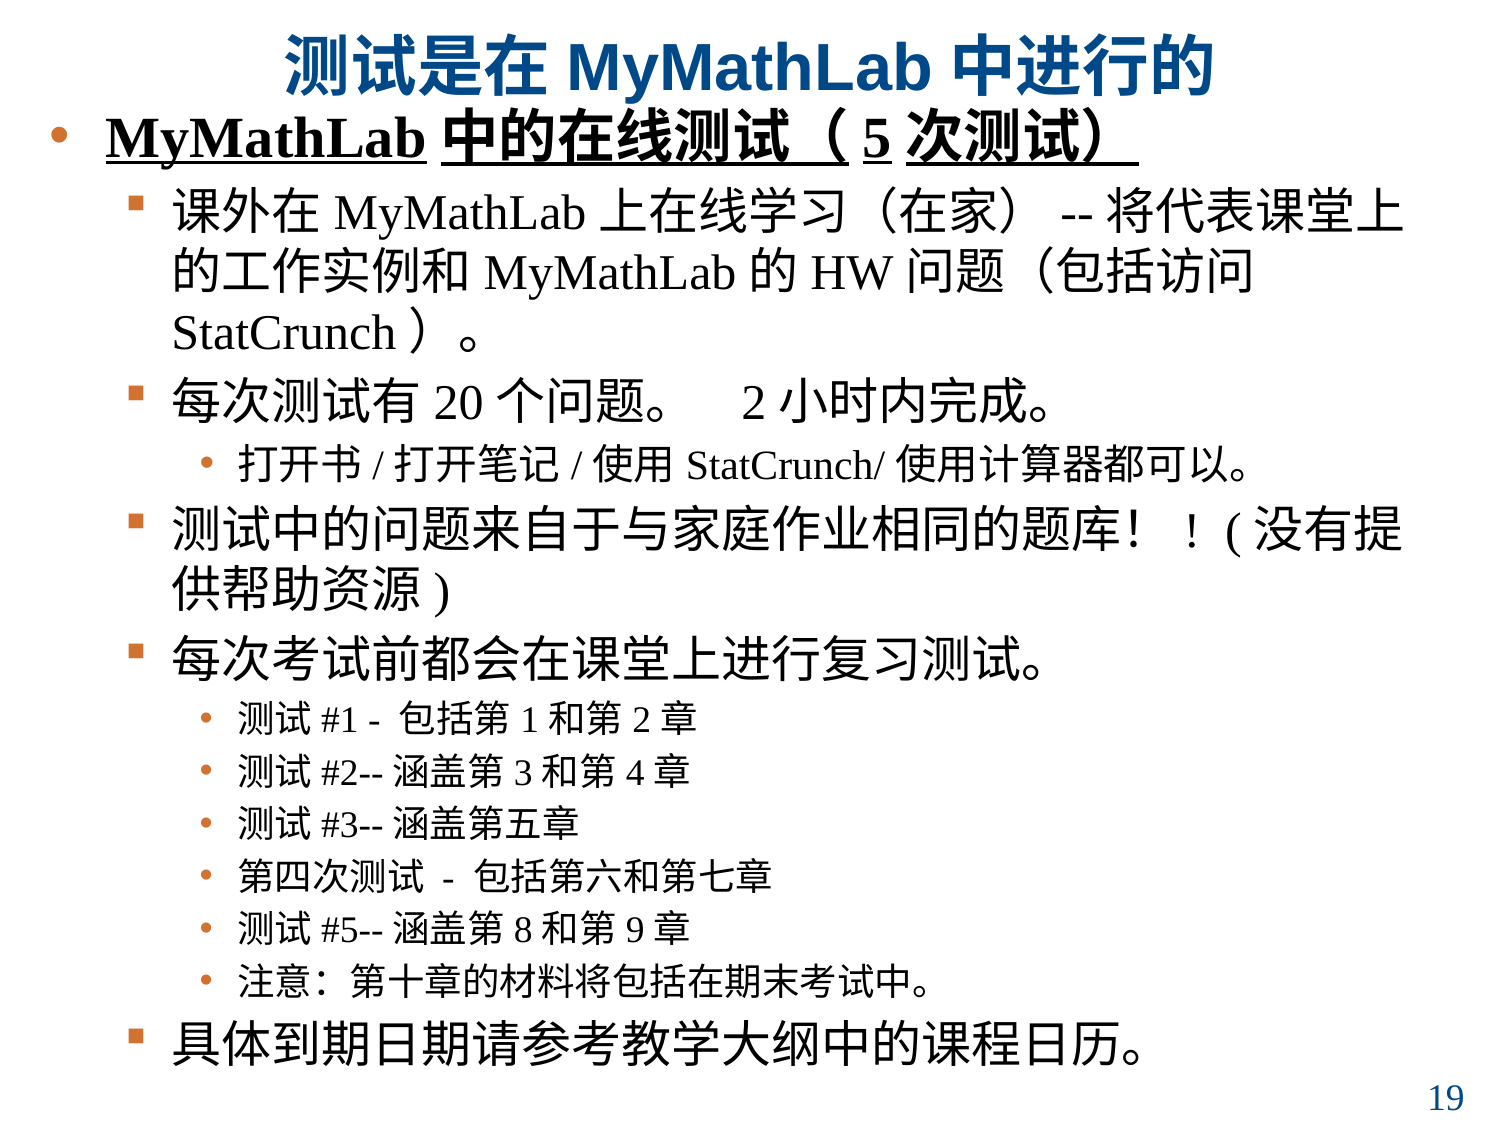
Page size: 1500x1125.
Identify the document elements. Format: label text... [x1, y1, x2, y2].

title 测试是在MyMathLab中进行的 [75, 25, 1425, 91]
slide_number 18 [1129, 1065, 1480, 1125]
list MyMathLab中的在线测试（5次测试） 课外在MyMathLab上在线学习（在家）--将代表课堂上的工作实例和MyMathLab的HW问题（包括访问StatCrunch）。 每次测试有20个问题。 2小时内完成。 打开书/打开笔记/使用StatCrunch/使用计算器都可以。 测试中的问题来自于与家庭作业相同的题库！! (没有提供帮助资源) 每次考试前都会在课堂上进行复习测试。 测试#1 - 包括第1和第2章 测试#2--涵盖第3和第4章 测试#3--涵盖第五章 第四次测试 - 包括第六和第七章 测试#5--涵盖第8和第9章 注意：第十章的材料将包括在期末考试中。 具体到期日期请参考教学大纲中的课程日历。 [34, 91, 1425, 985]
